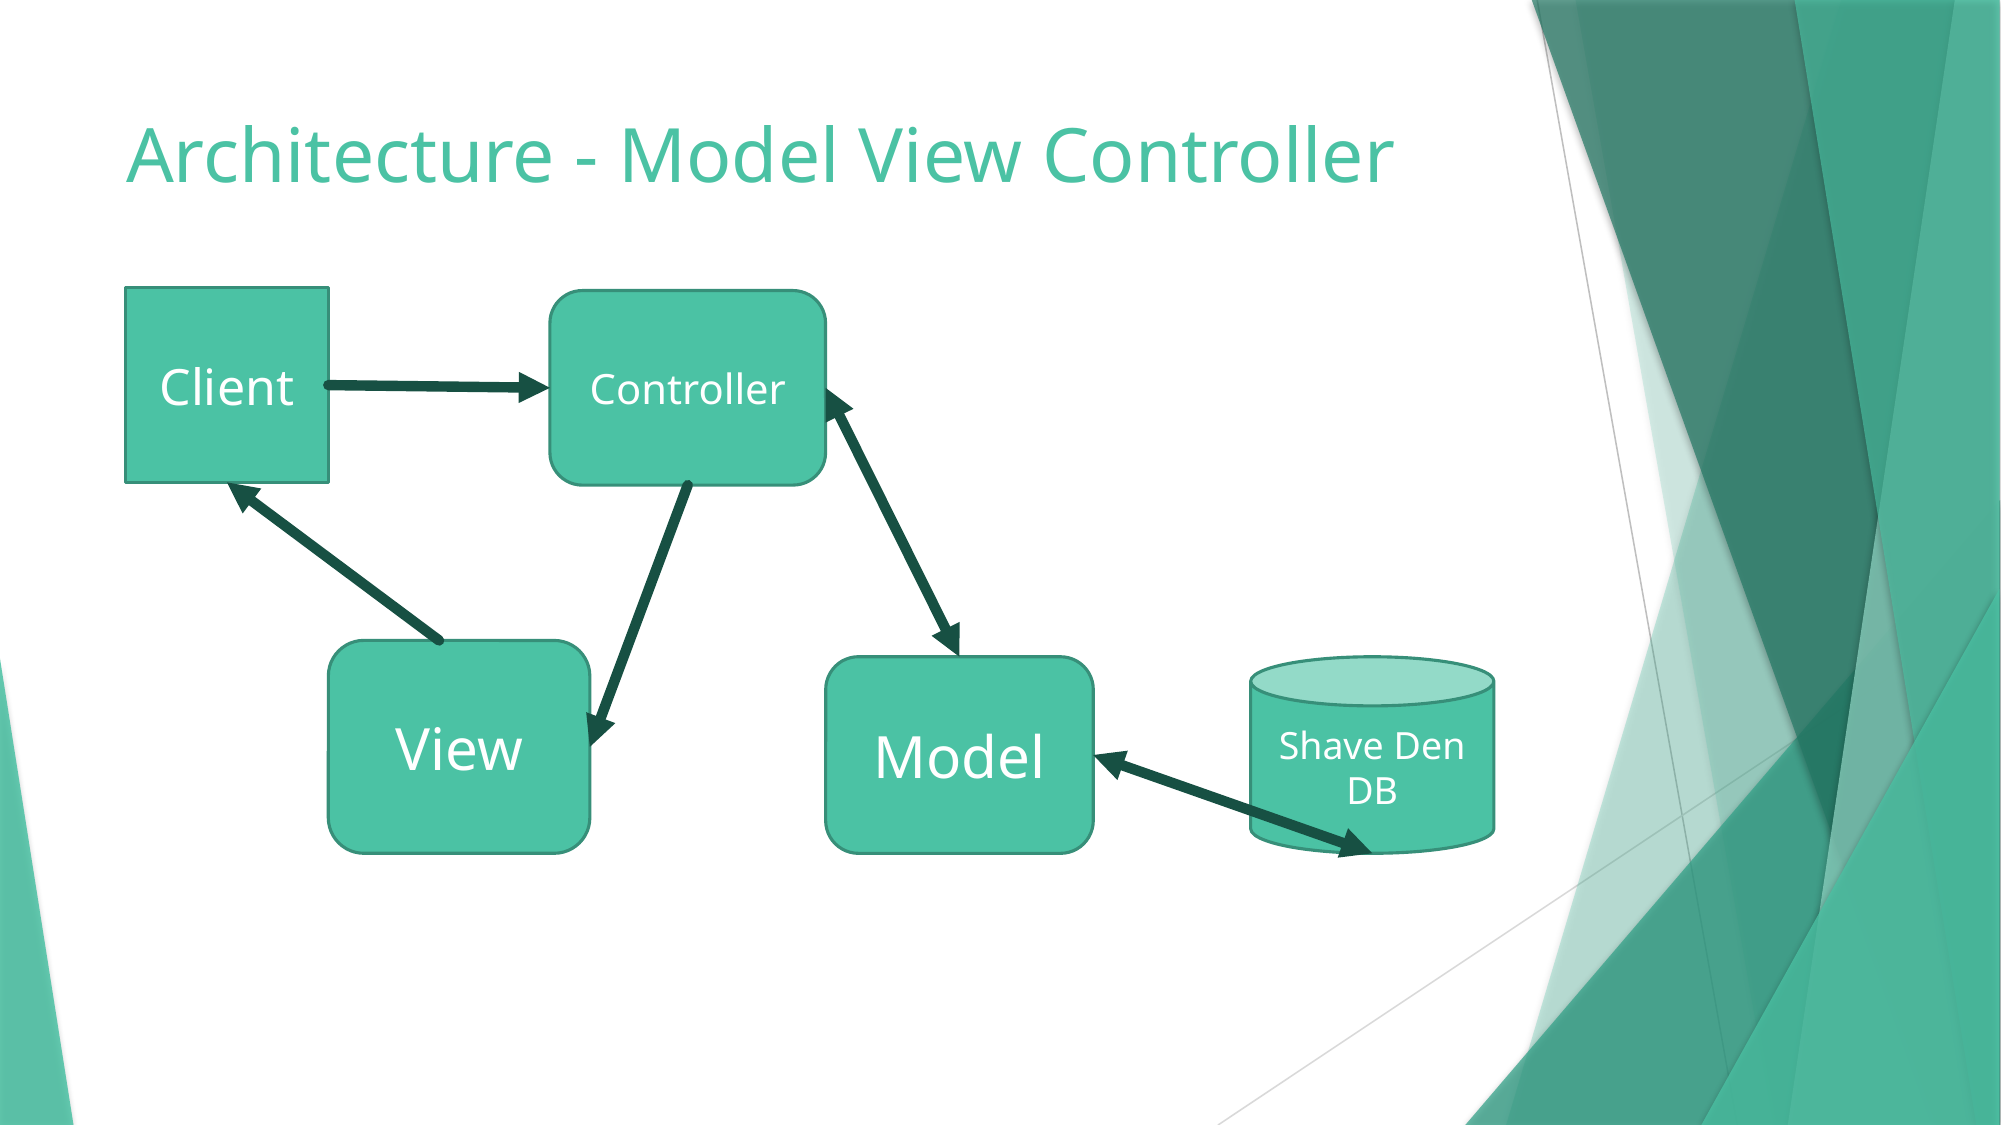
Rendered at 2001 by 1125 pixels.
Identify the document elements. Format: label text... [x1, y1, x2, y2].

text_box Shave Den DB [1249, 655, 1496, 855]
text_box Model [824, 655, 1095, 855]
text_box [226, 481, 440, 641]
text_box Client [124, 286, 330, 484]
text_box Controller [548, 288, 828, 487]
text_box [825, 387, 960, 658]
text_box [589, 484, 689, 748]
text_box View [326, 638, 592, 855]
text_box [327, 384, 551, 389]
title Architecture - Model View Controller [111, 99, 1522, 317]
